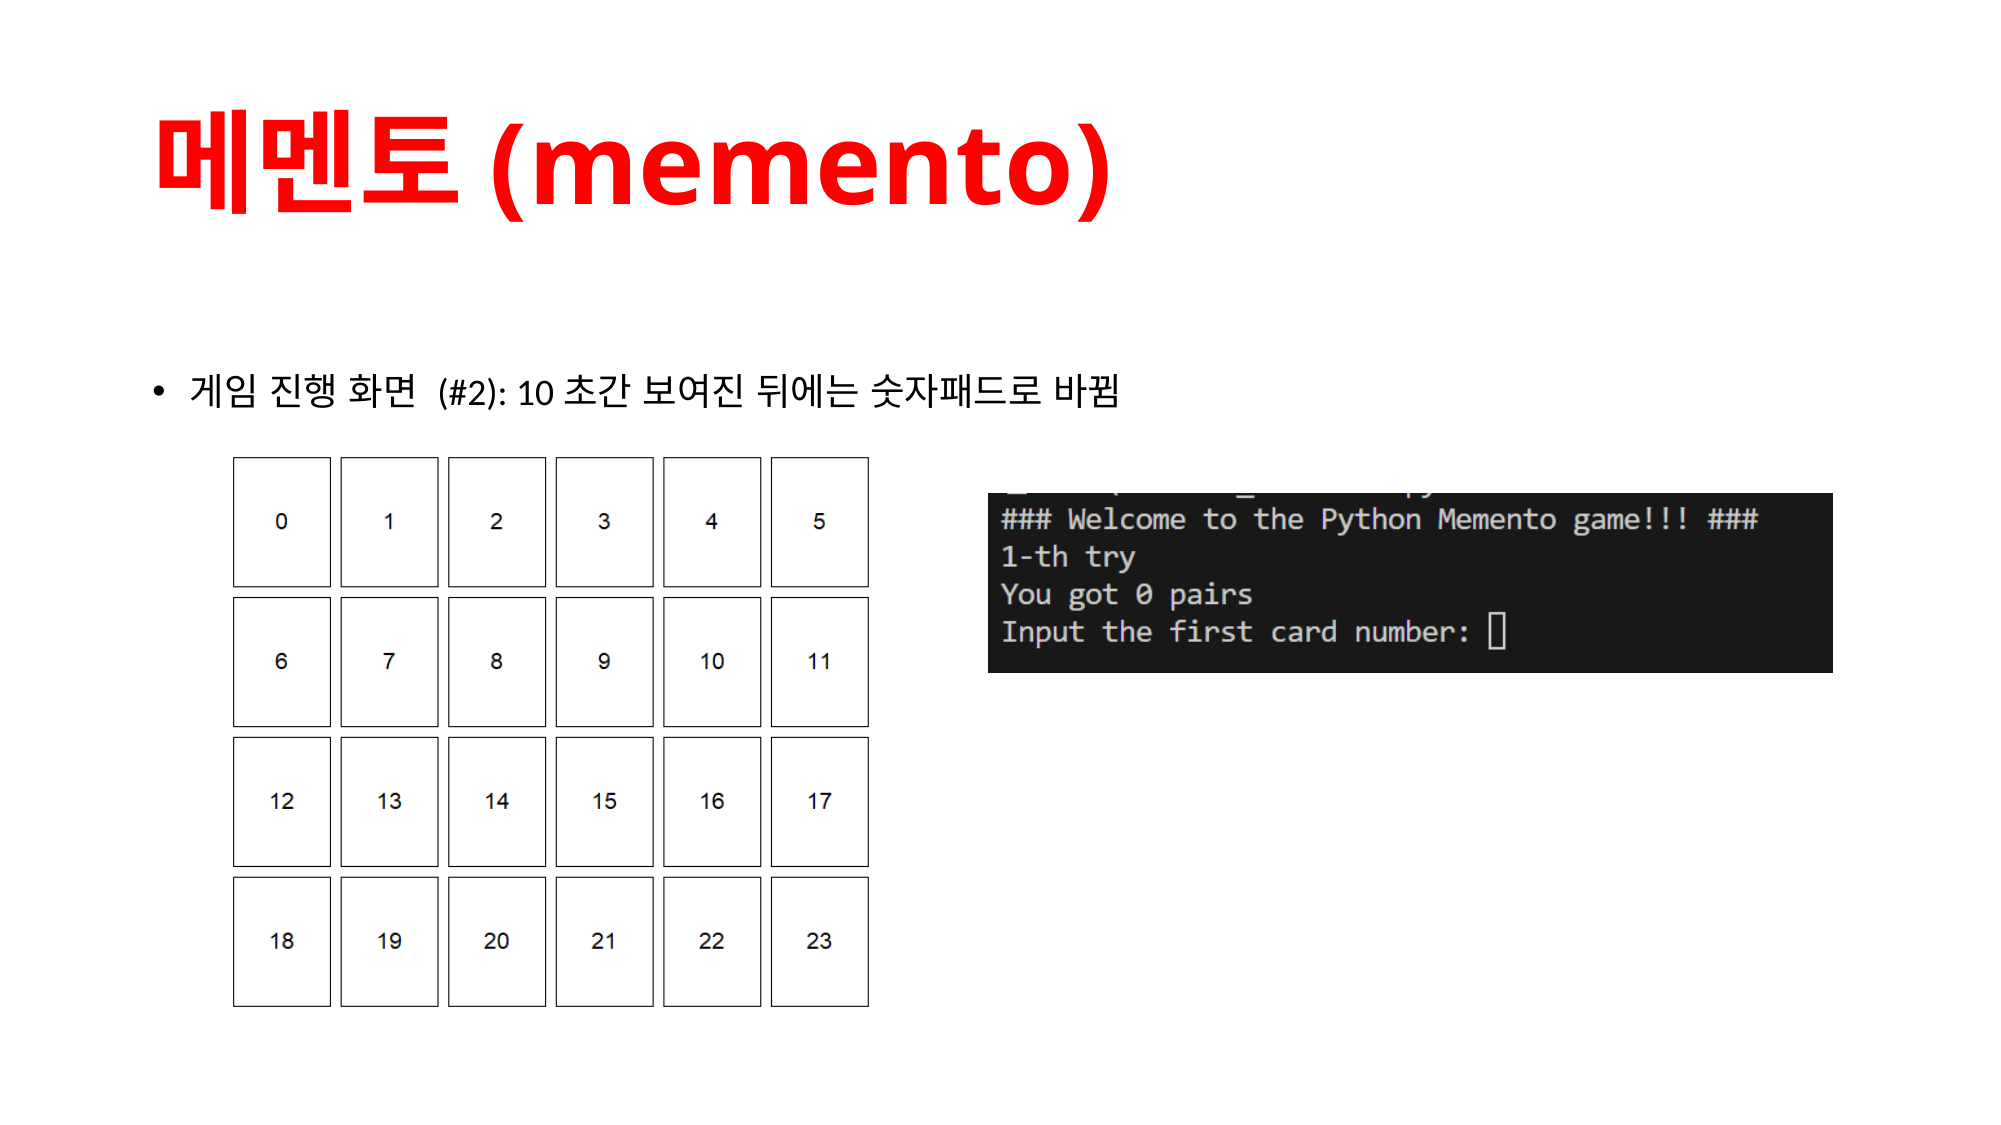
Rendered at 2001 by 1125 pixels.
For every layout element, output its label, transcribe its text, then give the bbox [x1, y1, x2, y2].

list 게임 진행 화면 (#2): 10초간 보여진 뒤에는 숫자패드로 바뀜 [137, 299, 1863, 1014]
title 메멘토(memento) [137, 59, 1863, 278]
picture [217, 441, 885, 1036]
picture [988, 493, 1833, 674]
